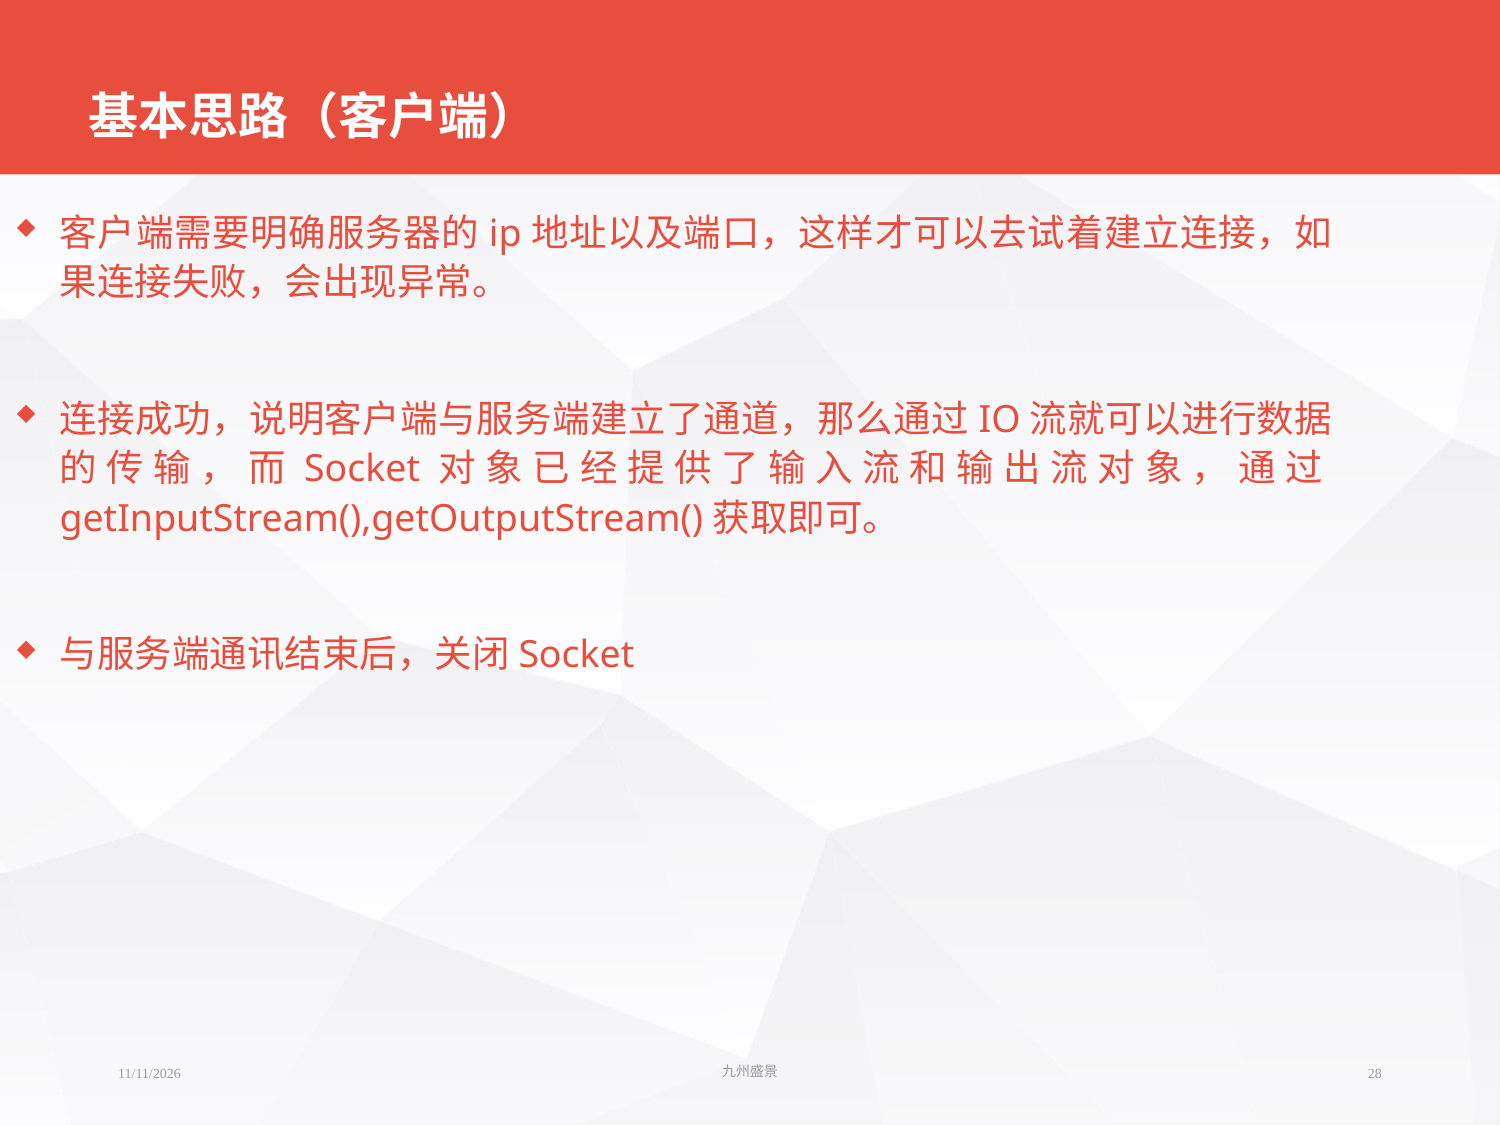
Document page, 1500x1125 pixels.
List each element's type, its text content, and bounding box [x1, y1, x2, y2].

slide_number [103, 1042, 441, 1103]
slide_number 28 [1059, 1042, 1397, 1103]
footer 九州盛景 [496, 1042, 1004, 1103]
title 基本思路（客户端） [73, 21, 1422, 153]
list 客户端需要明确服务器的ip地址以及端口，这样才可以去试着建立连接，如果连接失败，会出现异常。 连接成功，说明客户端与服务端建立了通道，那么通过IO流就可以进行数据的传输，而Socket对象已经提供了输入流和输出流对象，通过getInputStream(),getOutputStream()获取即可。 与服务端通讯结束后，关闭Socket [0, 196, 1348, 1034]
picture [0, 175, 1500, 1125]
